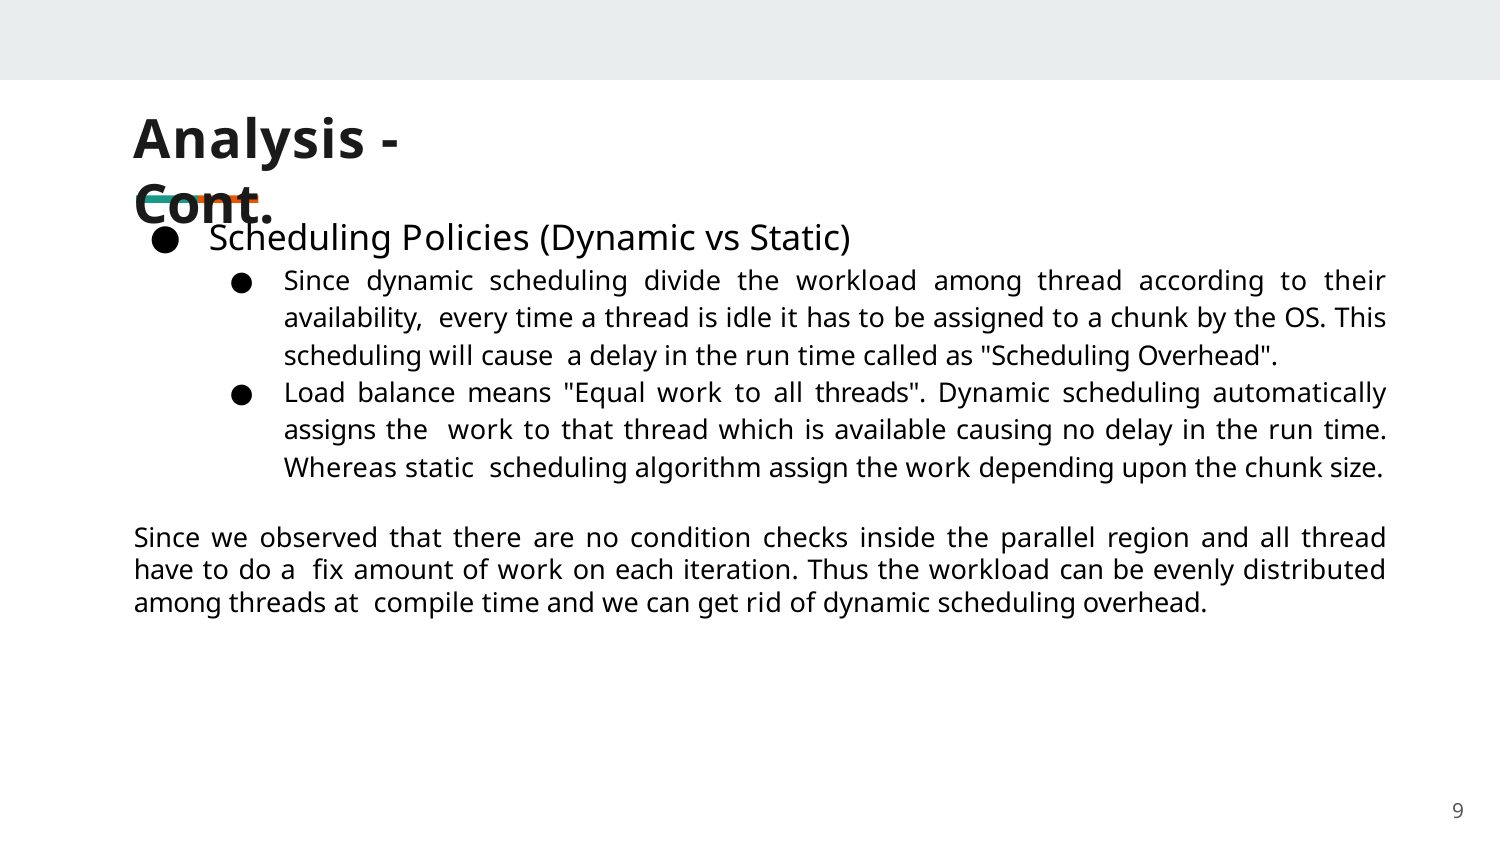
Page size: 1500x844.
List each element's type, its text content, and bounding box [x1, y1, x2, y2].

slide_number 9 [1445, 796, 1483, 844]
text_box Scheduling Policies (Dynamic vs Static) Since dynamic scheduling divide the workload among thread according to their availability, every time a thread is idle it has to be assigned to a chunk by the OS. This scheduling will cause a delay in the run time called as "Scheduling Overhead". Load balance means "Equal work to all threads". Dynamic scheduling automatically assigns the work to that thread which is available causing no delay in the run time. Whereas static scheduling algorithm assign the work depending upon the chunk size. Since we observed that there are no condition checks inside the parallel region and all thread have to do a ﬁx amount of work on each iteration. Thus the workload can be evenly distributed among threads at compile time and we can get rid of dynamic scheduling overhead. [131, 204, 1388, 619]
title Analysis - Cont. [131, 102, 534, 204]
